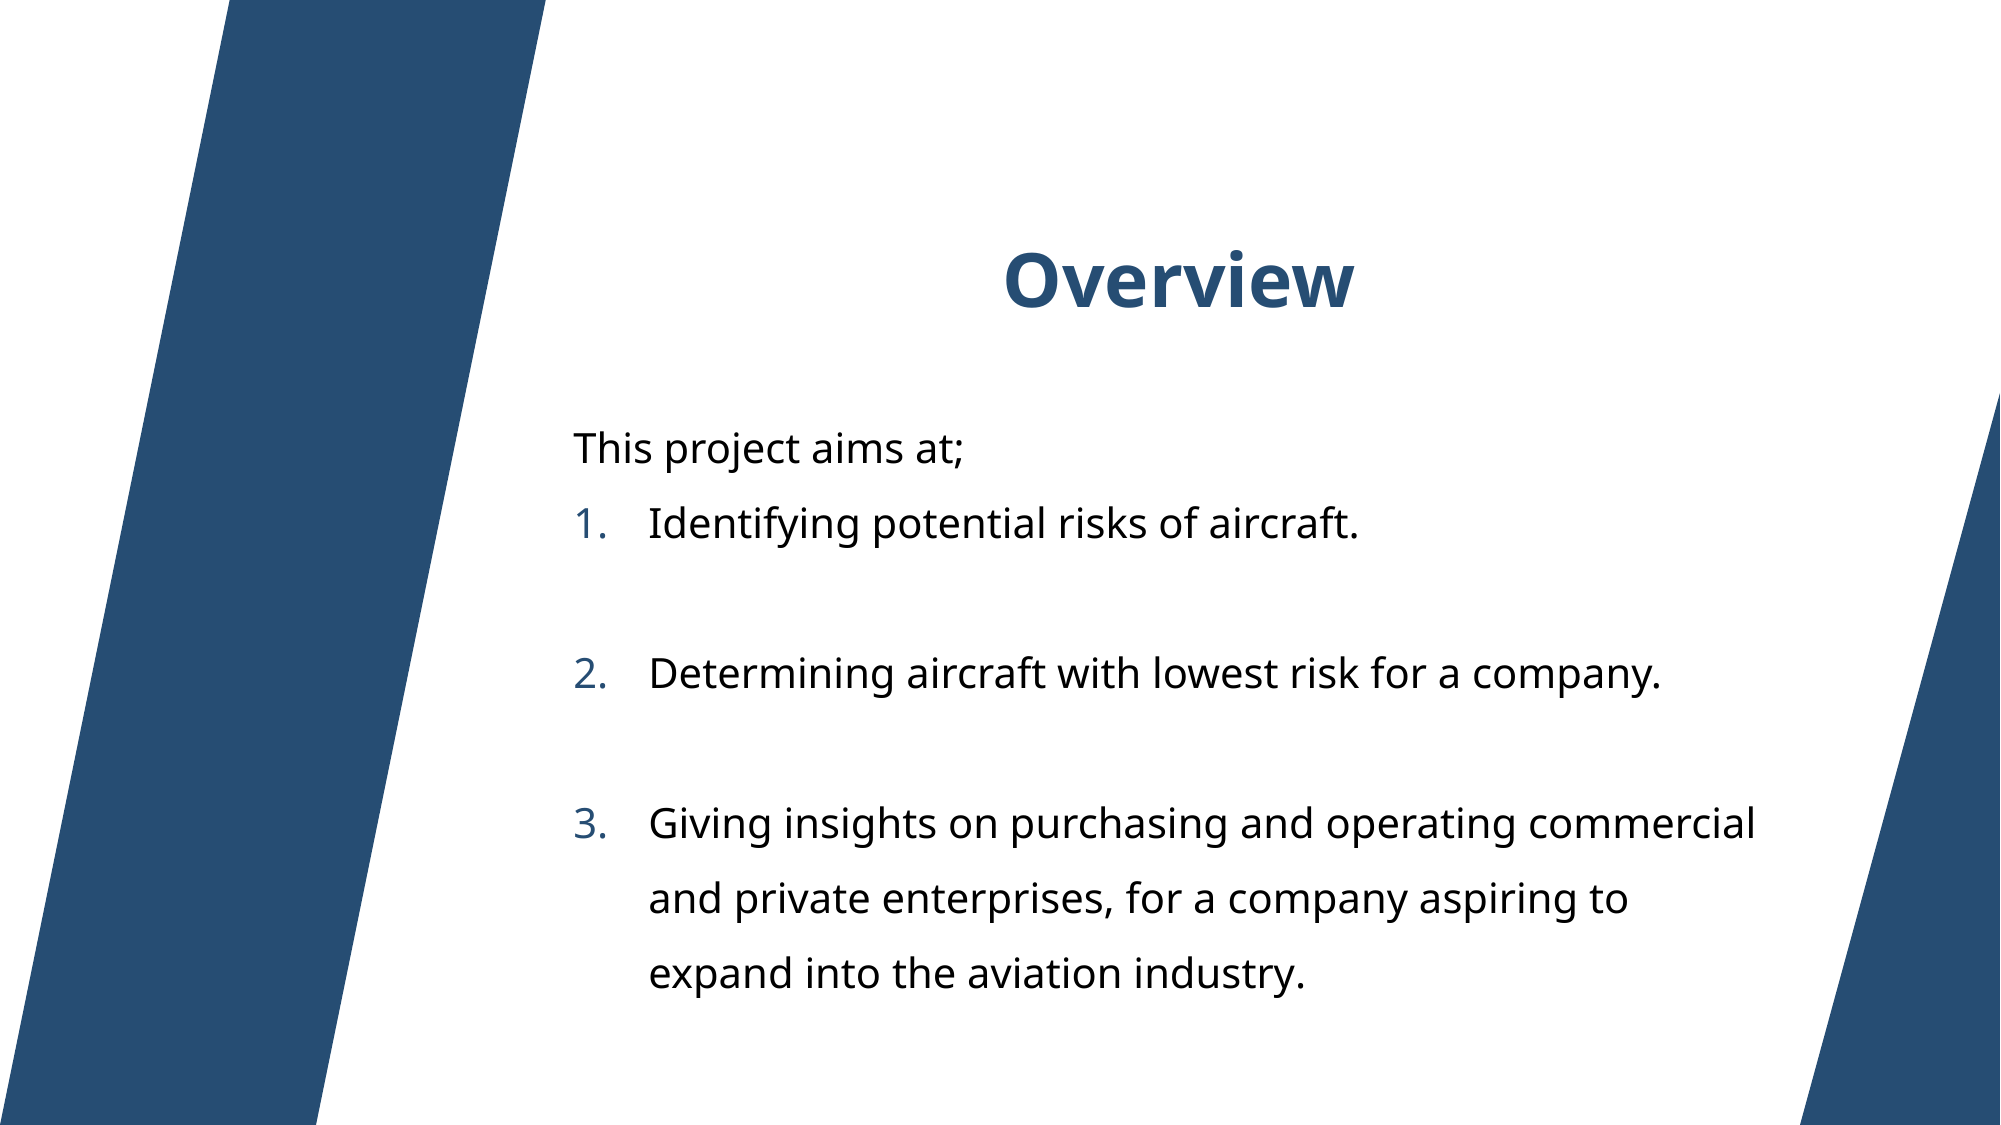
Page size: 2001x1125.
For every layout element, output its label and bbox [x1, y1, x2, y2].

text_box [1798, 392, 2000, 1125]
text_box [0, 0, 547, 1125]
text_box [558, 225, 1800, 1002]
